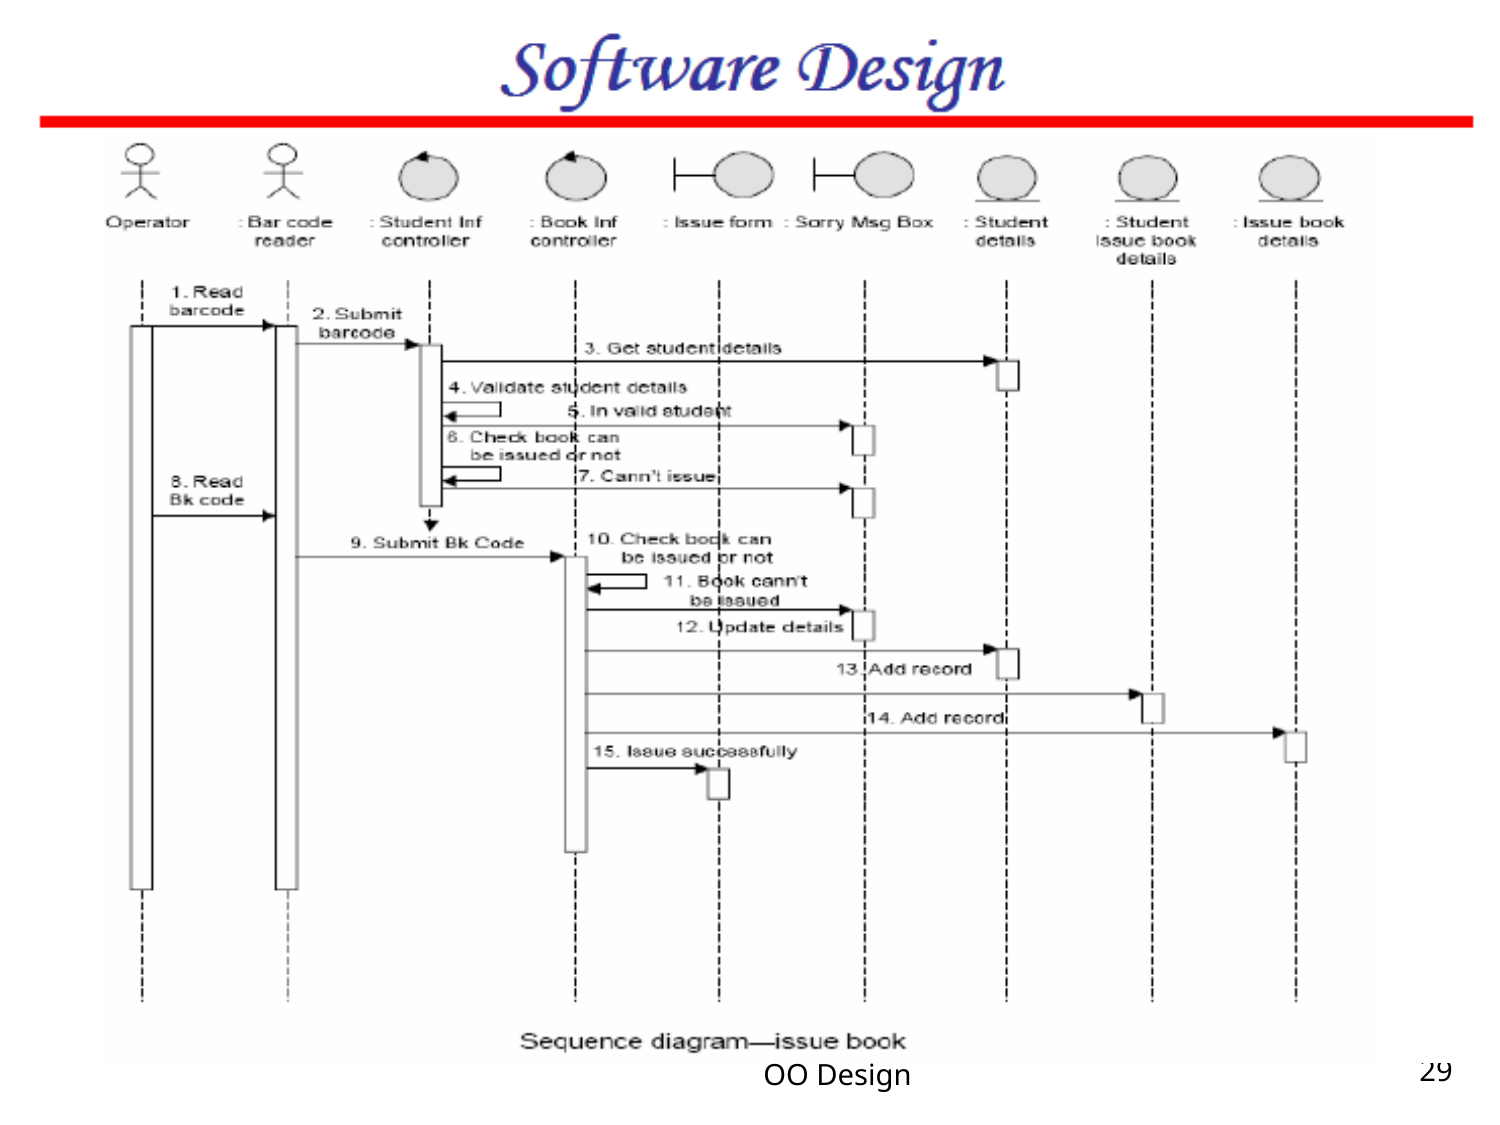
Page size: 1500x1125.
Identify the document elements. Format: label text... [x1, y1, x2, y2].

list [0, 0, 1500, 1063]
footer OO Design [599, 1071, 1076, 1100]
slide_number 29 [1154, 1071, 1468, 1100]
